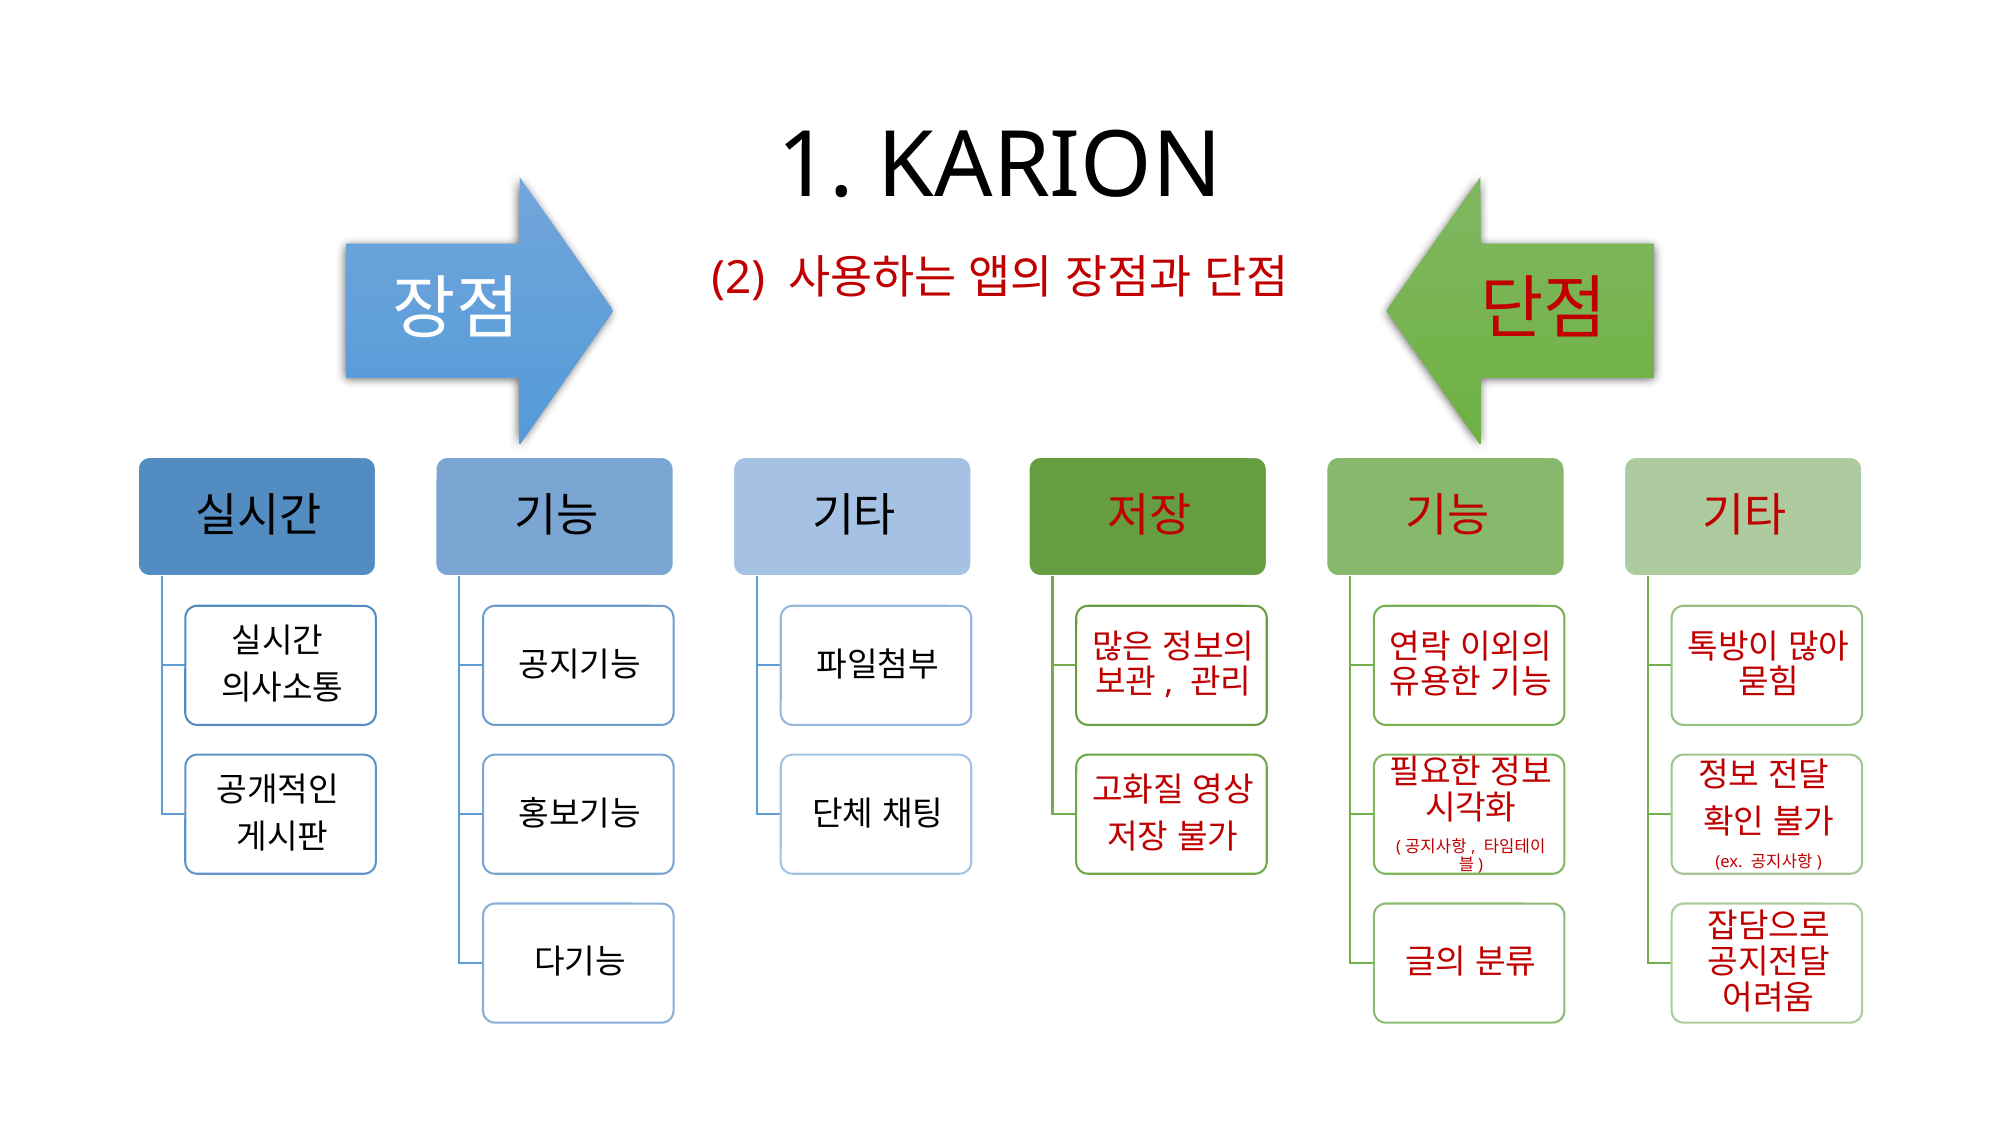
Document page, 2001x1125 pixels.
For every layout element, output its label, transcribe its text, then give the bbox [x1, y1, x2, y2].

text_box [1020, 456, 1871, 1023]
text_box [345, 177, 1655, 445]
title 1. KARION [137, 57, 1863, 276]
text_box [129, 456, 980, 1023]
